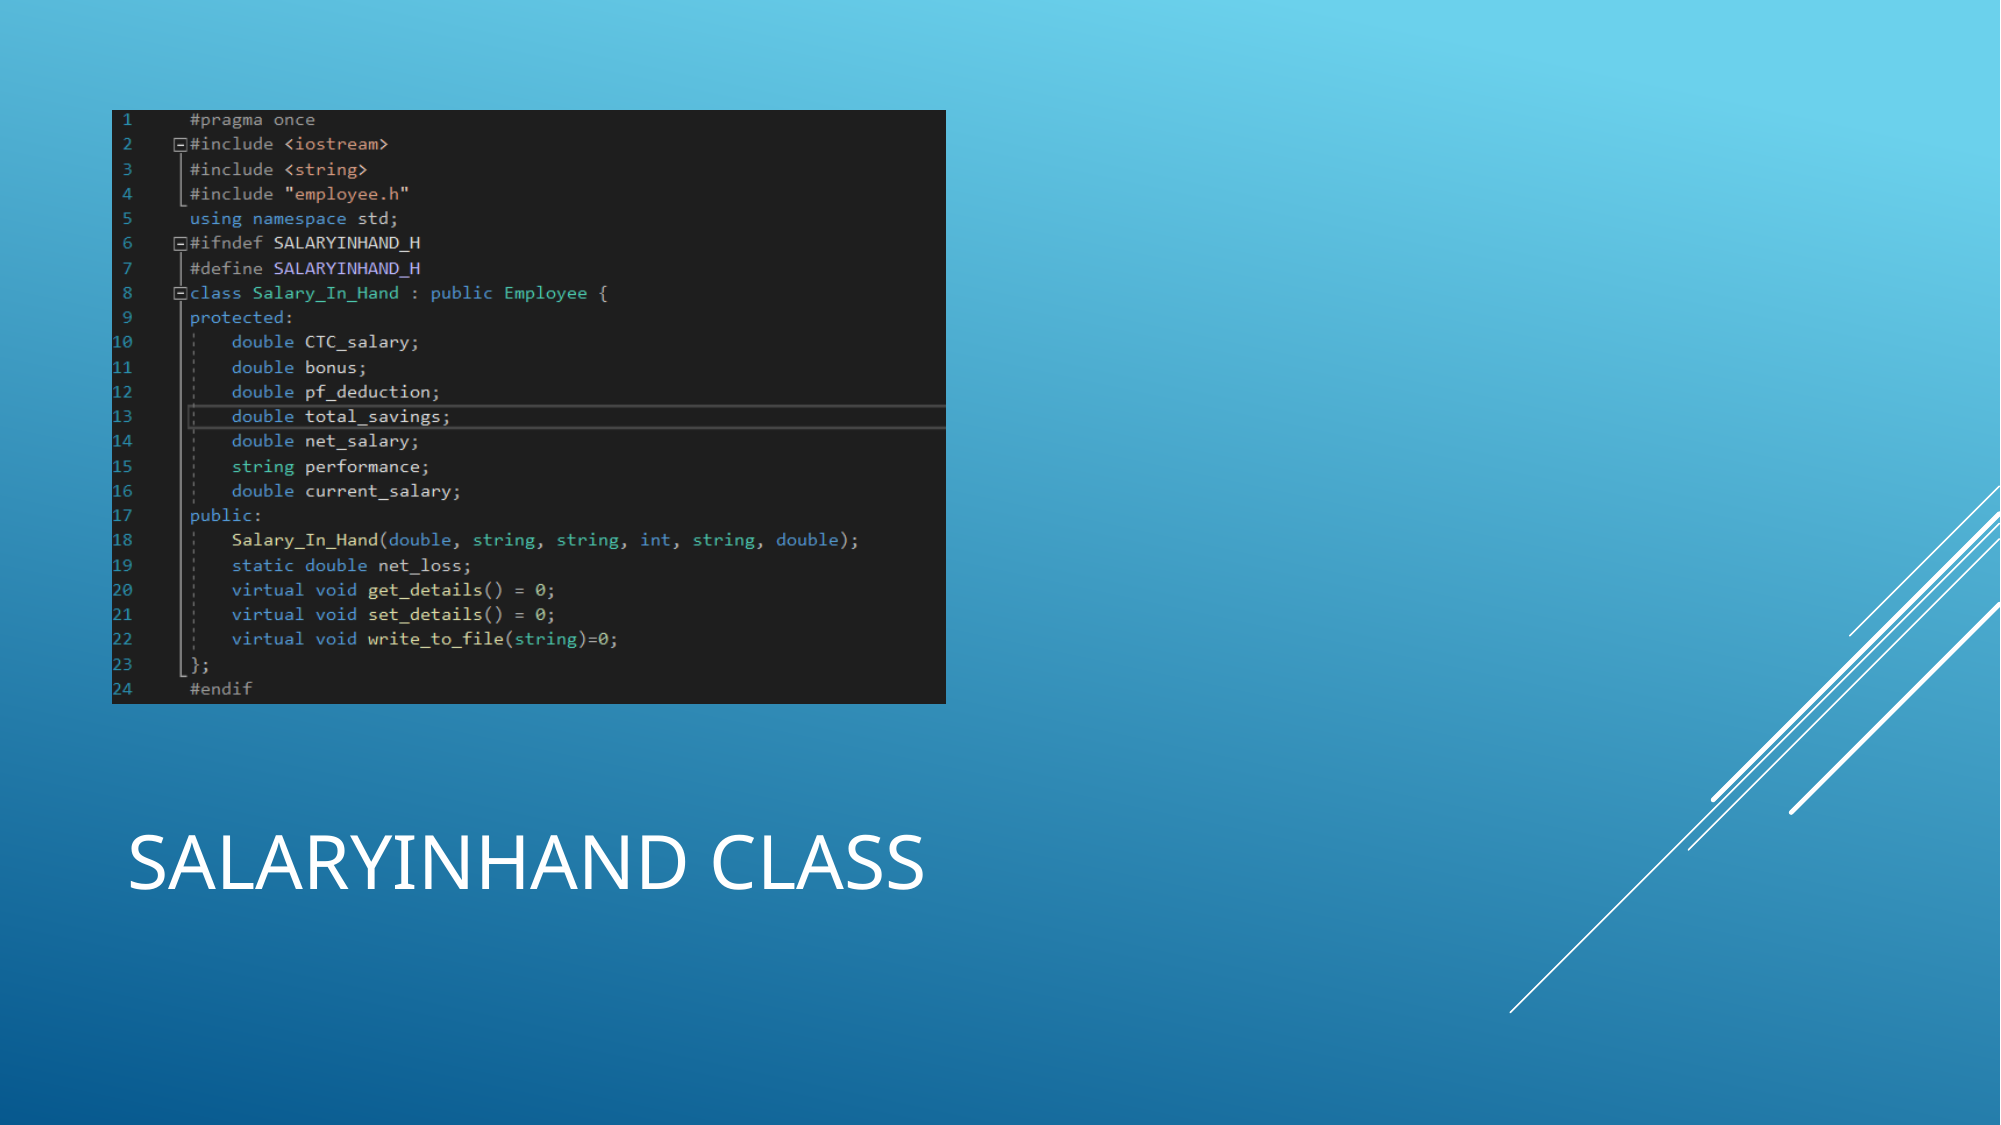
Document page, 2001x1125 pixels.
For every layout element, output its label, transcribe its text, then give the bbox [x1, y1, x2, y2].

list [111, 110, 947, 705]
title Salaryinhand class [112, 736, 1513, 984]
